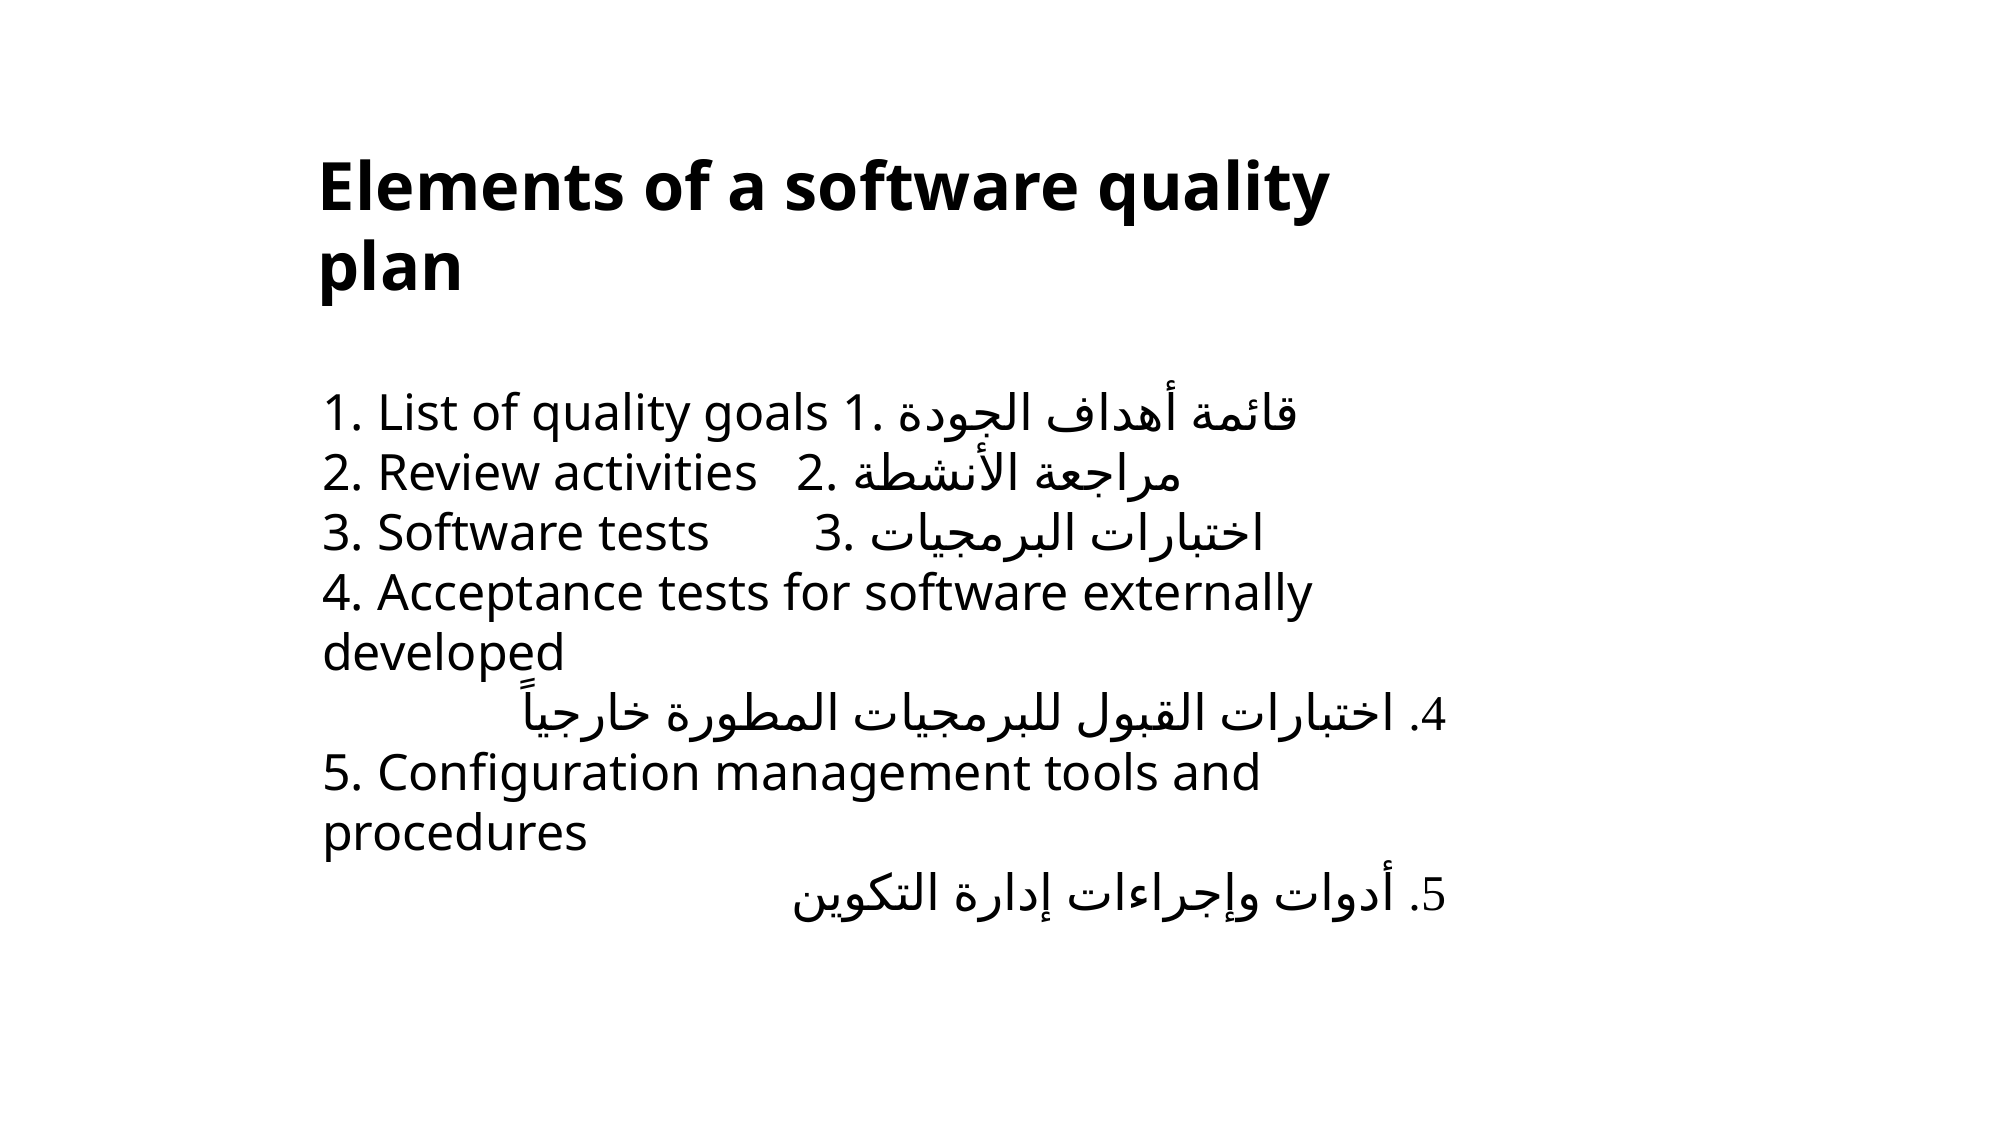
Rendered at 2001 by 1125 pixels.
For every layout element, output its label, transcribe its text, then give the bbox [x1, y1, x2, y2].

text_box Elements of a software quality plan [303, 135, 1485, 311]
text_box 1. List of quality goals 1. قائمة أهداف الجودة 2. Review activities 2. مراجعة الأنشطة 3. Software tests 3. اختبارات البرمجيات 4. Acceptance tests for software externally developed 4. اختبارات القبول للبرمجيات المطورة خارجياً 5. Configuration management tools and procedures 5. أدوات وإجراءات إدارة التكوين [307, 373, 1461, 929]
